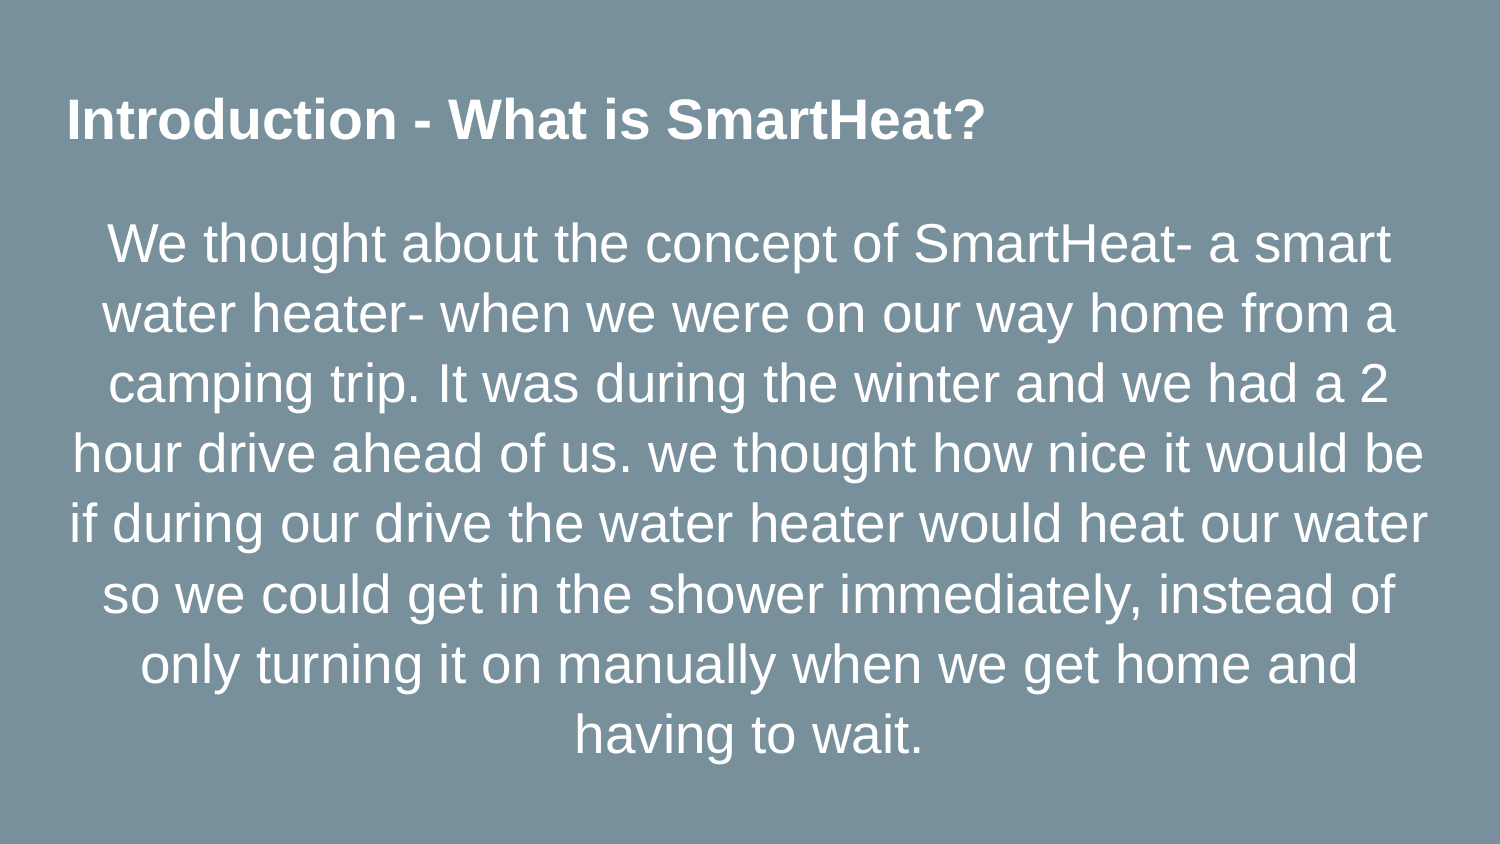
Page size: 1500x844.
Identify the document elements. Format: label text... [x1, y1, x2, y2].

title Introduction - What is SmartHeat? [51, 72, 1449, 167]
list We thought about the concept of SmartHeat- a smart water heater- when we were on our way home from a camping trip. It was during the winter and we had a 2 hour drive ahead of us. we thought how nice it would be if during our drive the water heater would heat our water so we could get in the shower immediately, instead of only turning it on manually when we get home and having to wait. [51, 189, 1449, 782]
